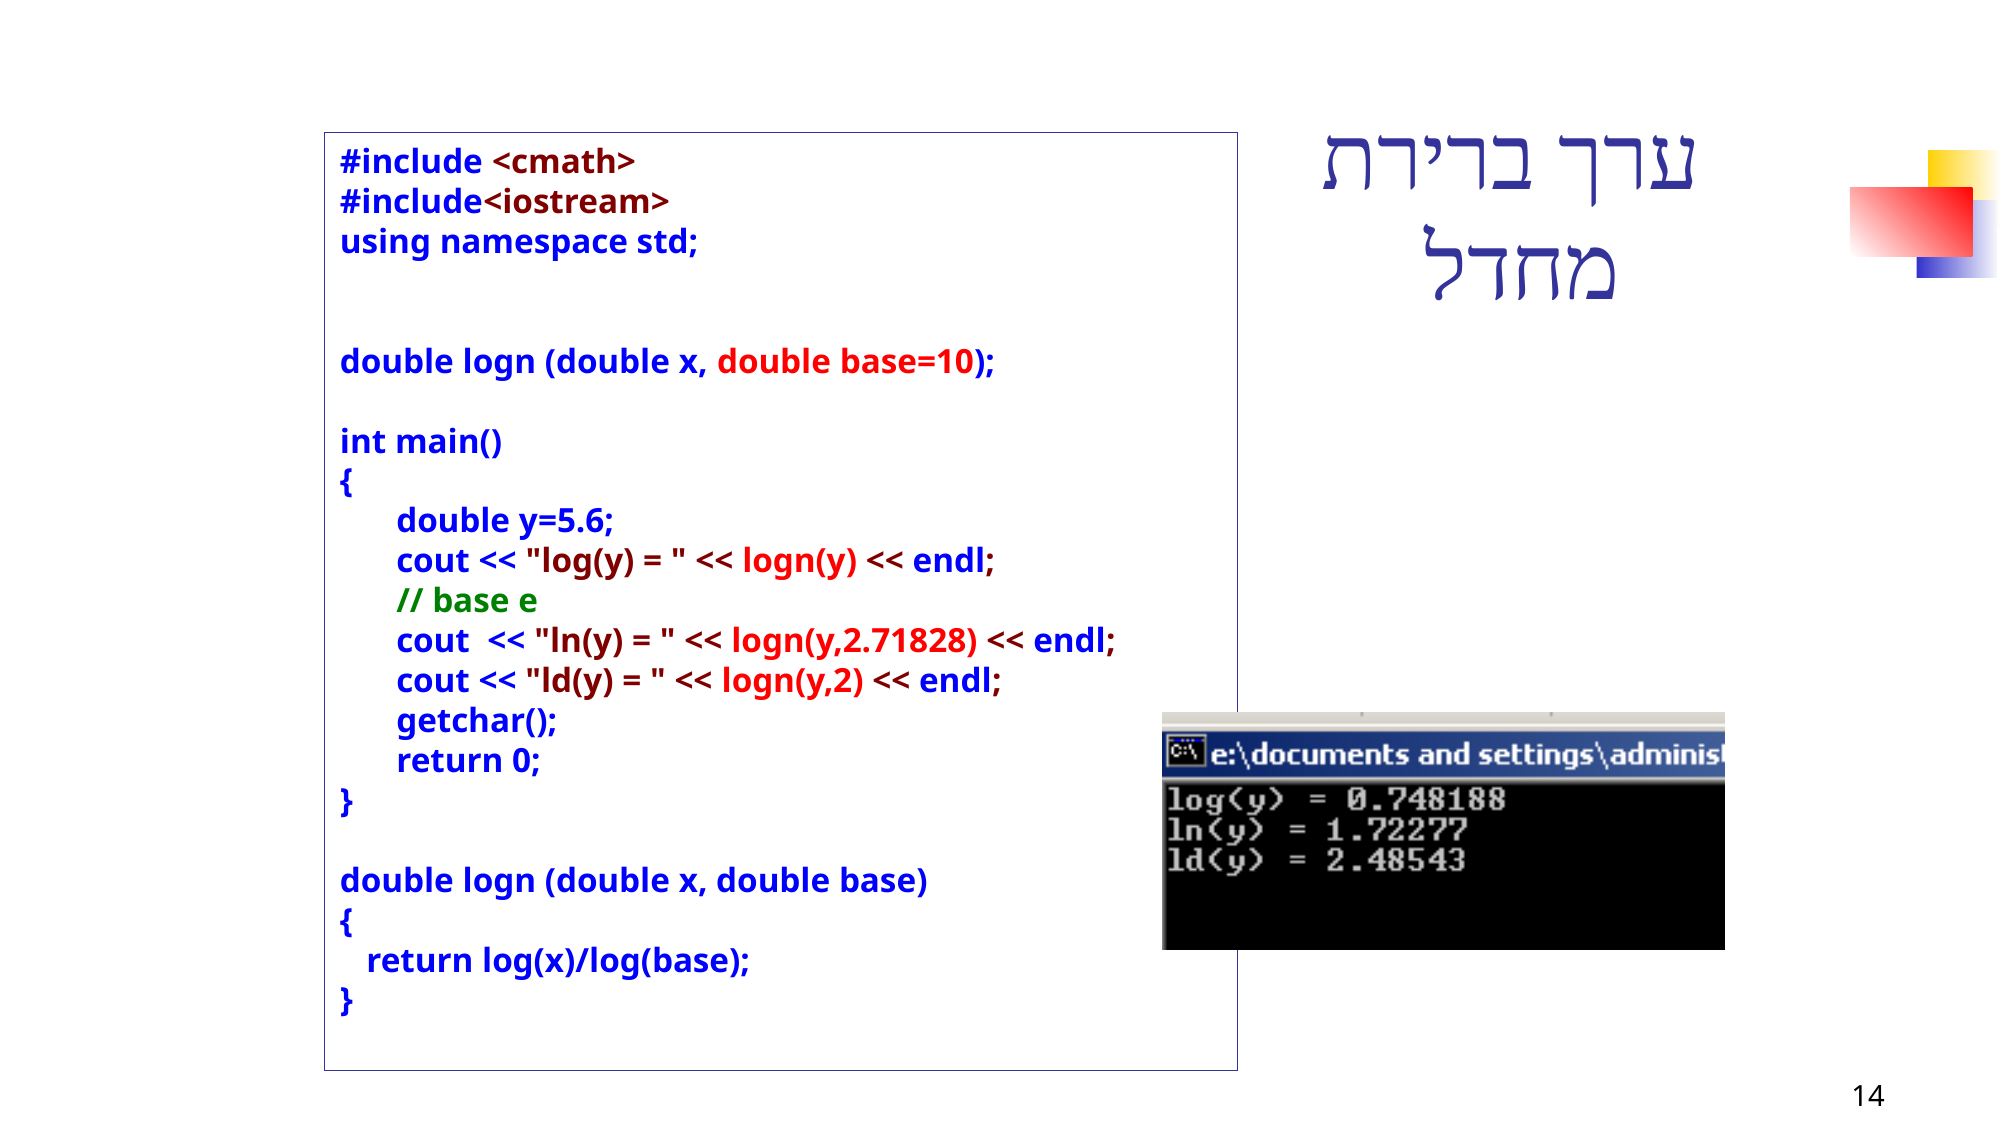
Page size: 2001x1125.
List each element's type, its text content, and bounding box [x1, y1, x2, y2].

list #include <cmath> #include<iostream> using namespace std; double logn (double x, double base=10); int main() { double y=5.6; cout << "log(y) = " << logn(y) << endl; // base e cout << "ln(y) = " << logn(y,2.71828) << endl; cout << "ld(y) = " << logn(y,2) << endl; getchar(); return 0; } double logn (double x, double base) { return log(x)/log(base); } [324, 132, 1238, 1071]
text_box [1162, 712, 1726, 950]
title ערך ברירת מחדל [1271, 187, 1750, 325]
slide_number 14 [1483, 1049, 1901, 1125]
